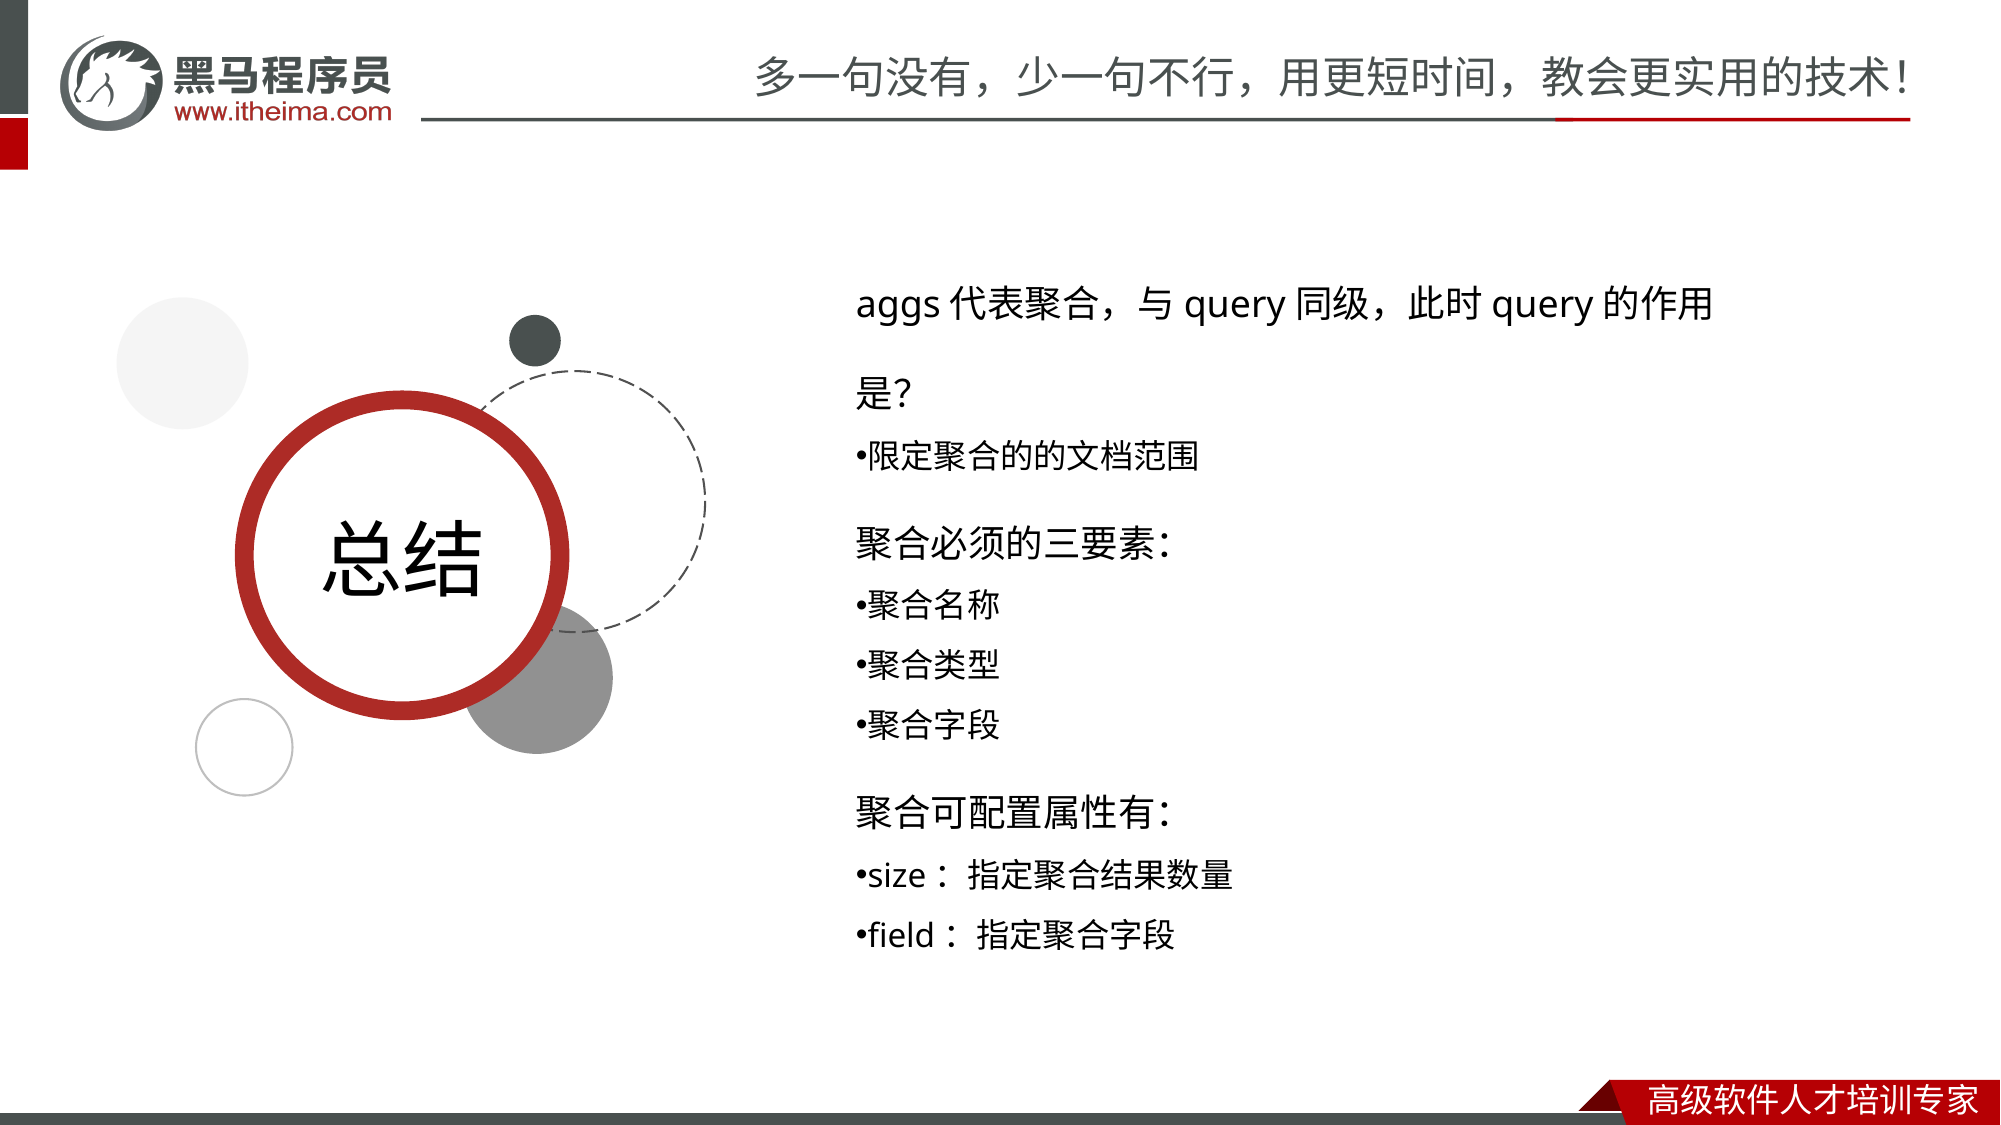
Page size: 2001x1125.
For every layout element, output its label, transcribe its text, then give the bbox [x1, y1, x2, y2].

picture [14, 0, 453, 179]
list aggs代表聚合，与query同级，此时query的作用是？ 限定聚合的的文档范围 聚合必须的三要素： 聚合名称 聚合类型 聚合字段 聚合可配置属性有： size：指定聚合结果数量 field：指定聚合字段 [841, 239, 1786, 1047]
